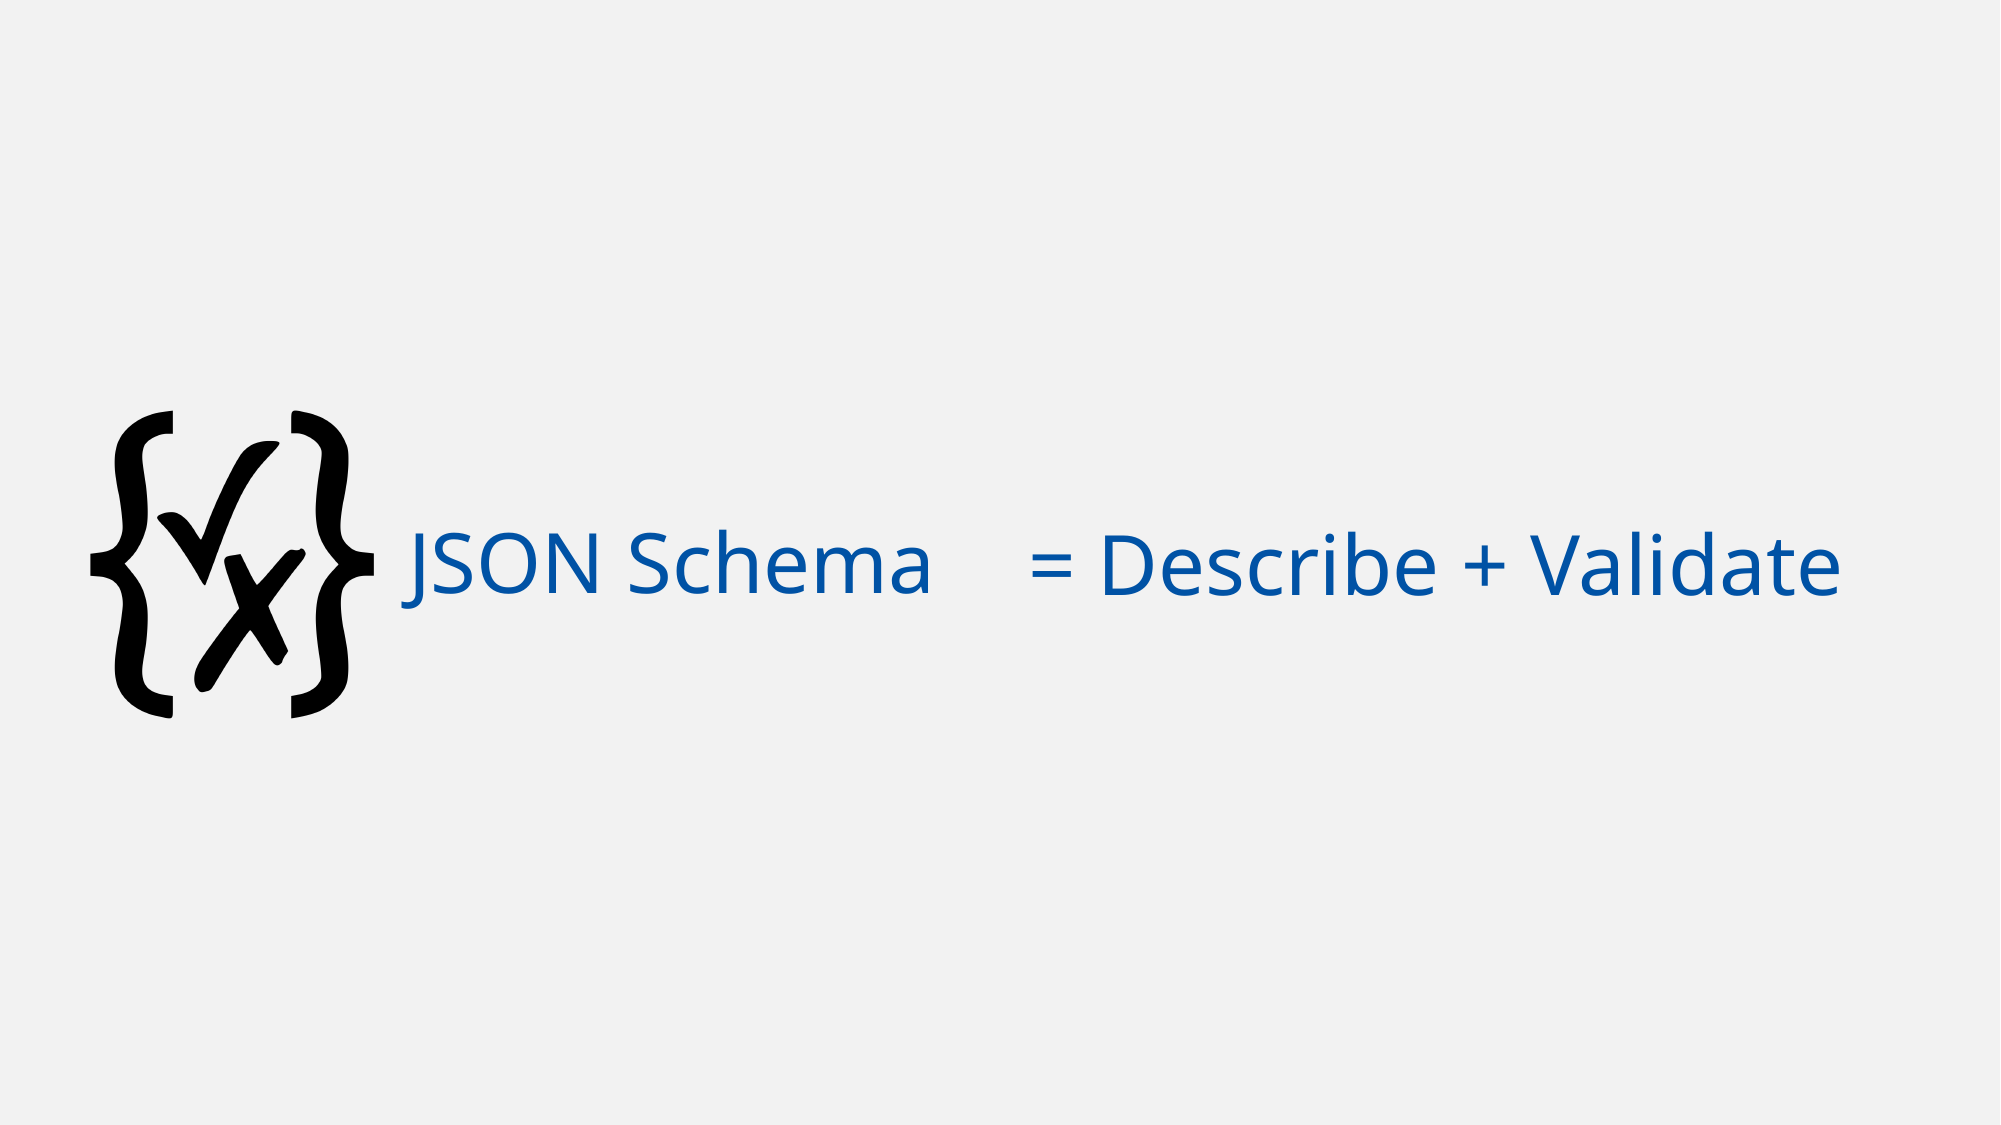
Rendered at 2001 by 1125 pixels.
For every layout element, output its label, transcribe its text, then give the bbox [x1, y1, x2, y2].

picture [71, 401, 394, 724]
text_box JSON Schema [394, 502, 1014, 618]
text_box = Describe + Validate [1013, 504, 2000, 620]
